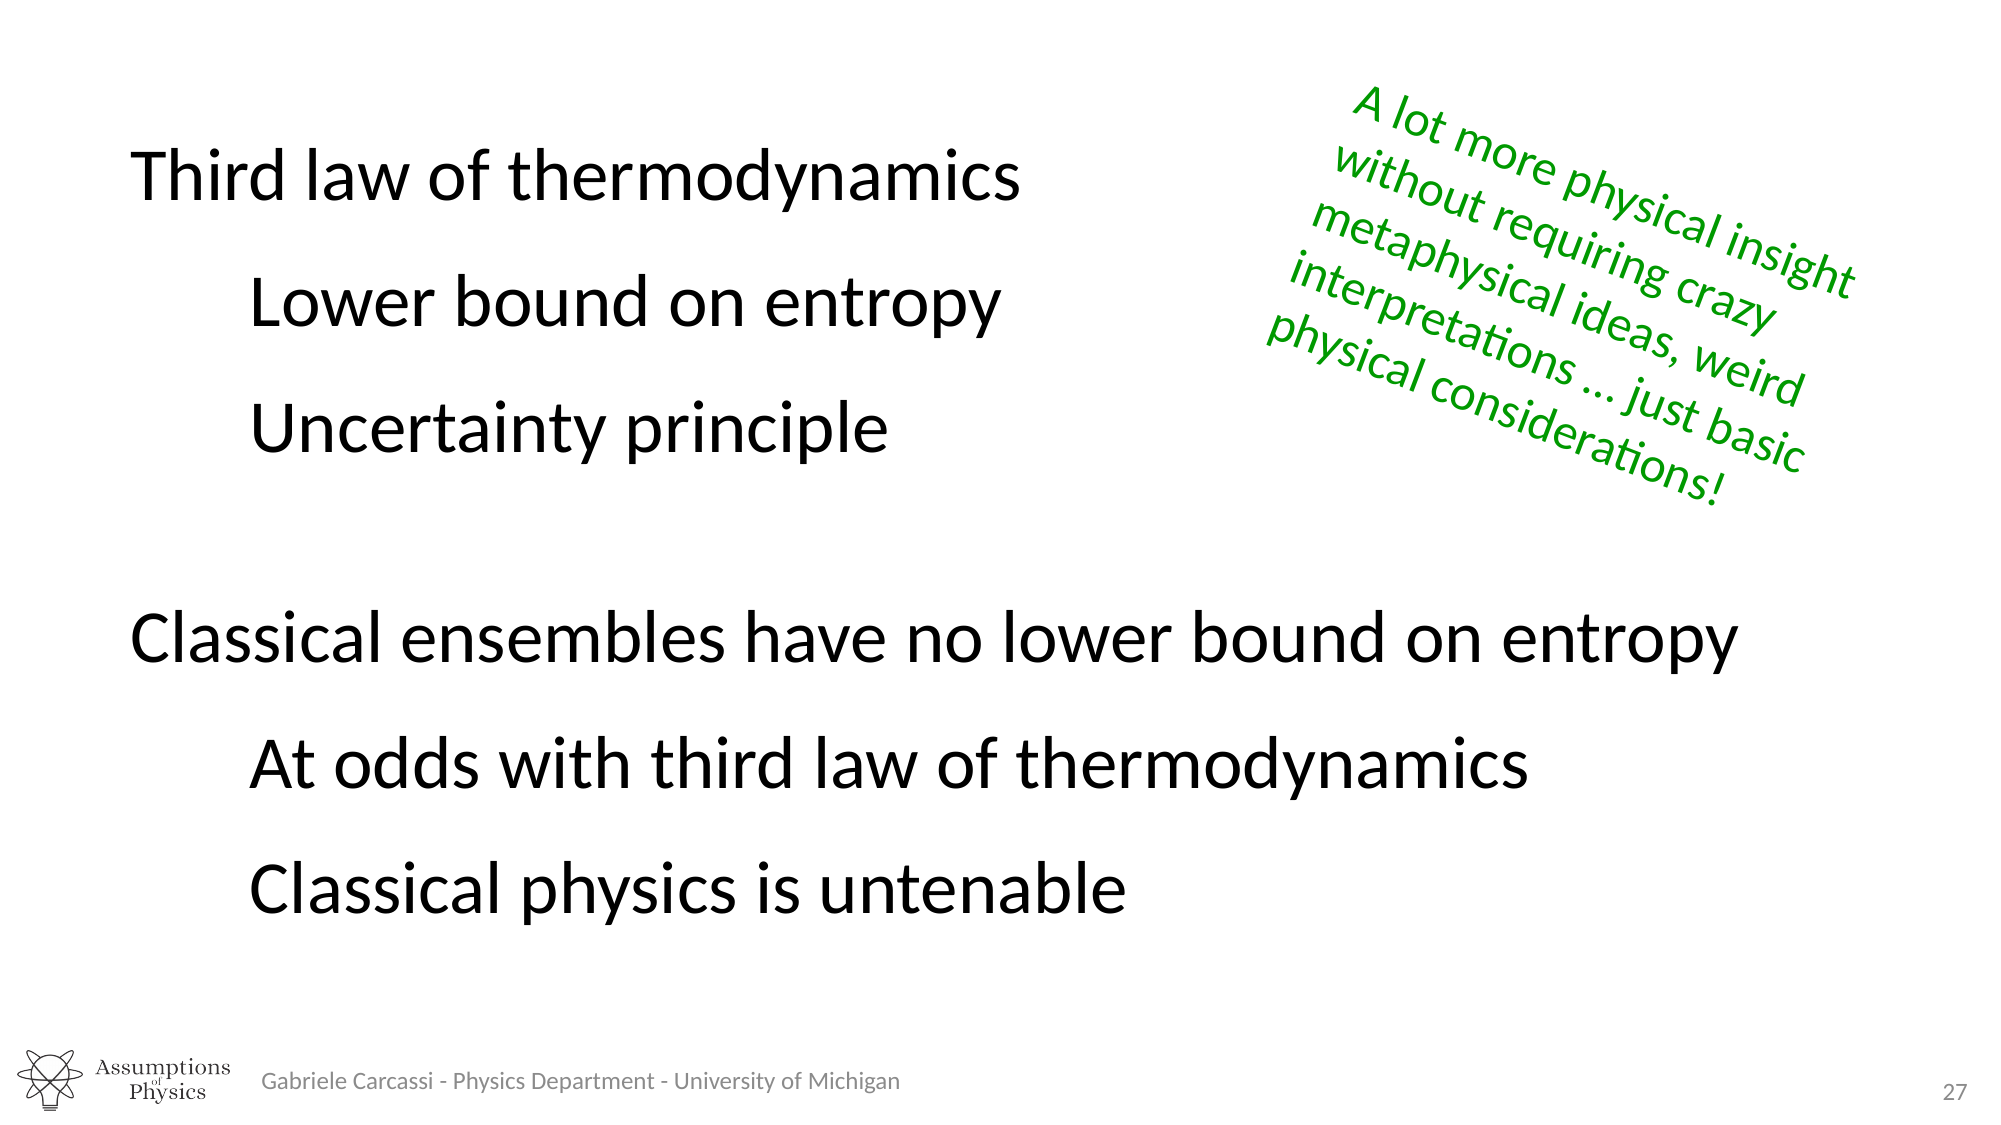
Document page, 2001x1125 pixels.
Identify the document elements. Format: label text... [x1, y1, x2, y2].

picture [17, 1050, 83, 1111]
footer Gabriele Carcassi - Physics Department - University of Michigan [246, 1049, 1226, 1110]
text_box Third law of thermodynamics [1532, 118, 1876, 223]
picture [95, 1058, 230, 1104]
text_box A lot more physical insight without requiring crazy metaphysical ideas, weird interpretations … just basic physical considerations! [1246, 53, 1938, 568]
text_box Classical ensembles have no lower bound on entropy [115, 579, 1876, 685]
text_box Third law of thermodynamics [115, 118, 1333, 223]
slide_number 27 [1891, 1072, 1983, 1110]
